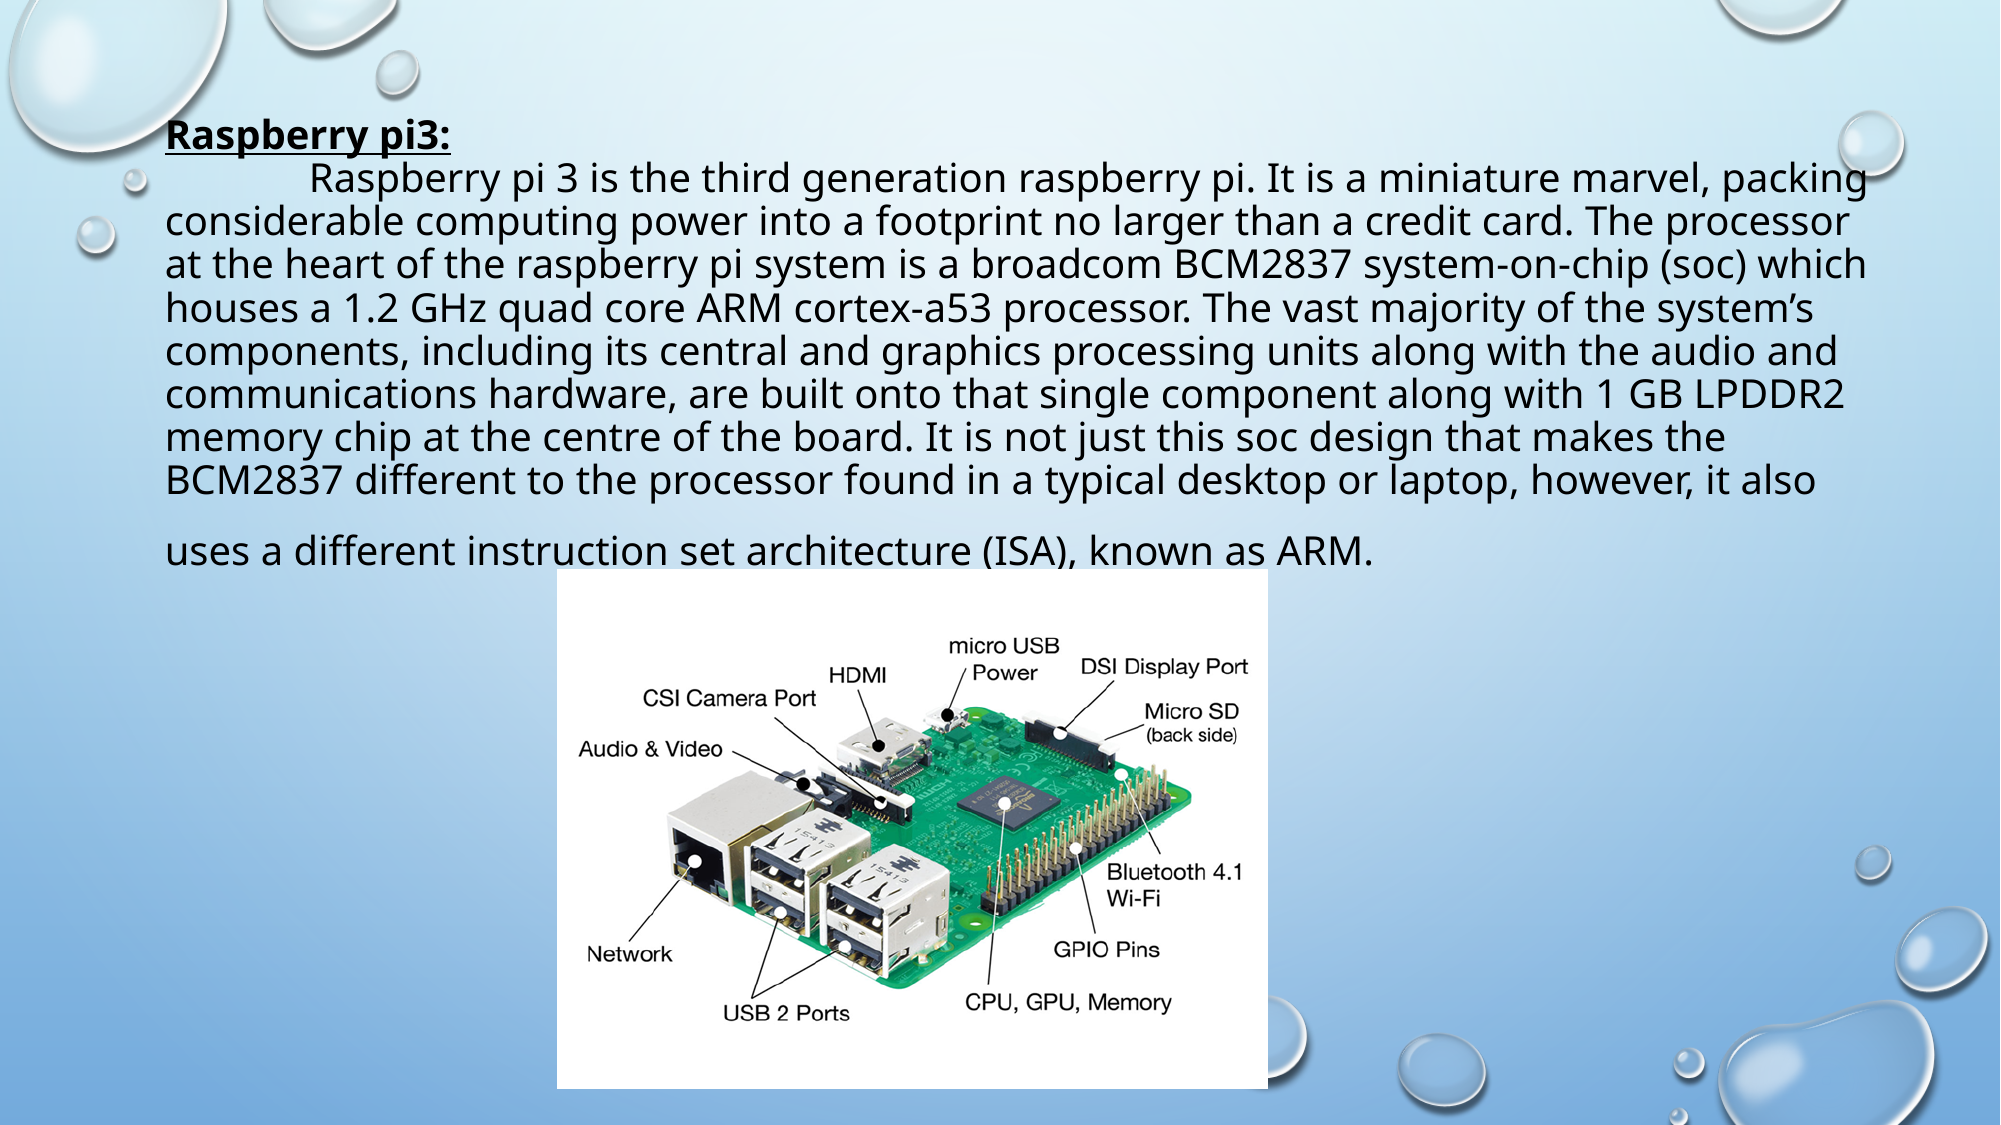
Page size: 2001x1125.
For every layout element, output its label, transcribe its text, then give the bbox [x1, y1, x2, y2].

title Raspberry pi3: Raspberry pi 3 is the third generation raspberry pi. It is a miniature marvel, packing considerable computing power into a footprint no larger than a credit card. The processor at the heart of the raspberry pi system is a broadcom BCM2837 system-on-chip (soc) which houses a 1.2 GHz quad core ARM cortex-a53 processor. The vast majority of the system’s components, including its central and graphics processing units along with the audio and communications hardware, are built onto that single component along with 1 GB LPDDR2 memory chip at the centre of the board. It is not just this soc design that makes the BCM2837 different to the processor found in a typical desktop or laptop, however, it also uses a different instruction set architecture (ISA), known as ARM. [149, 101, 1901, 1070]
picture [0, 0, 2000, 1125]
